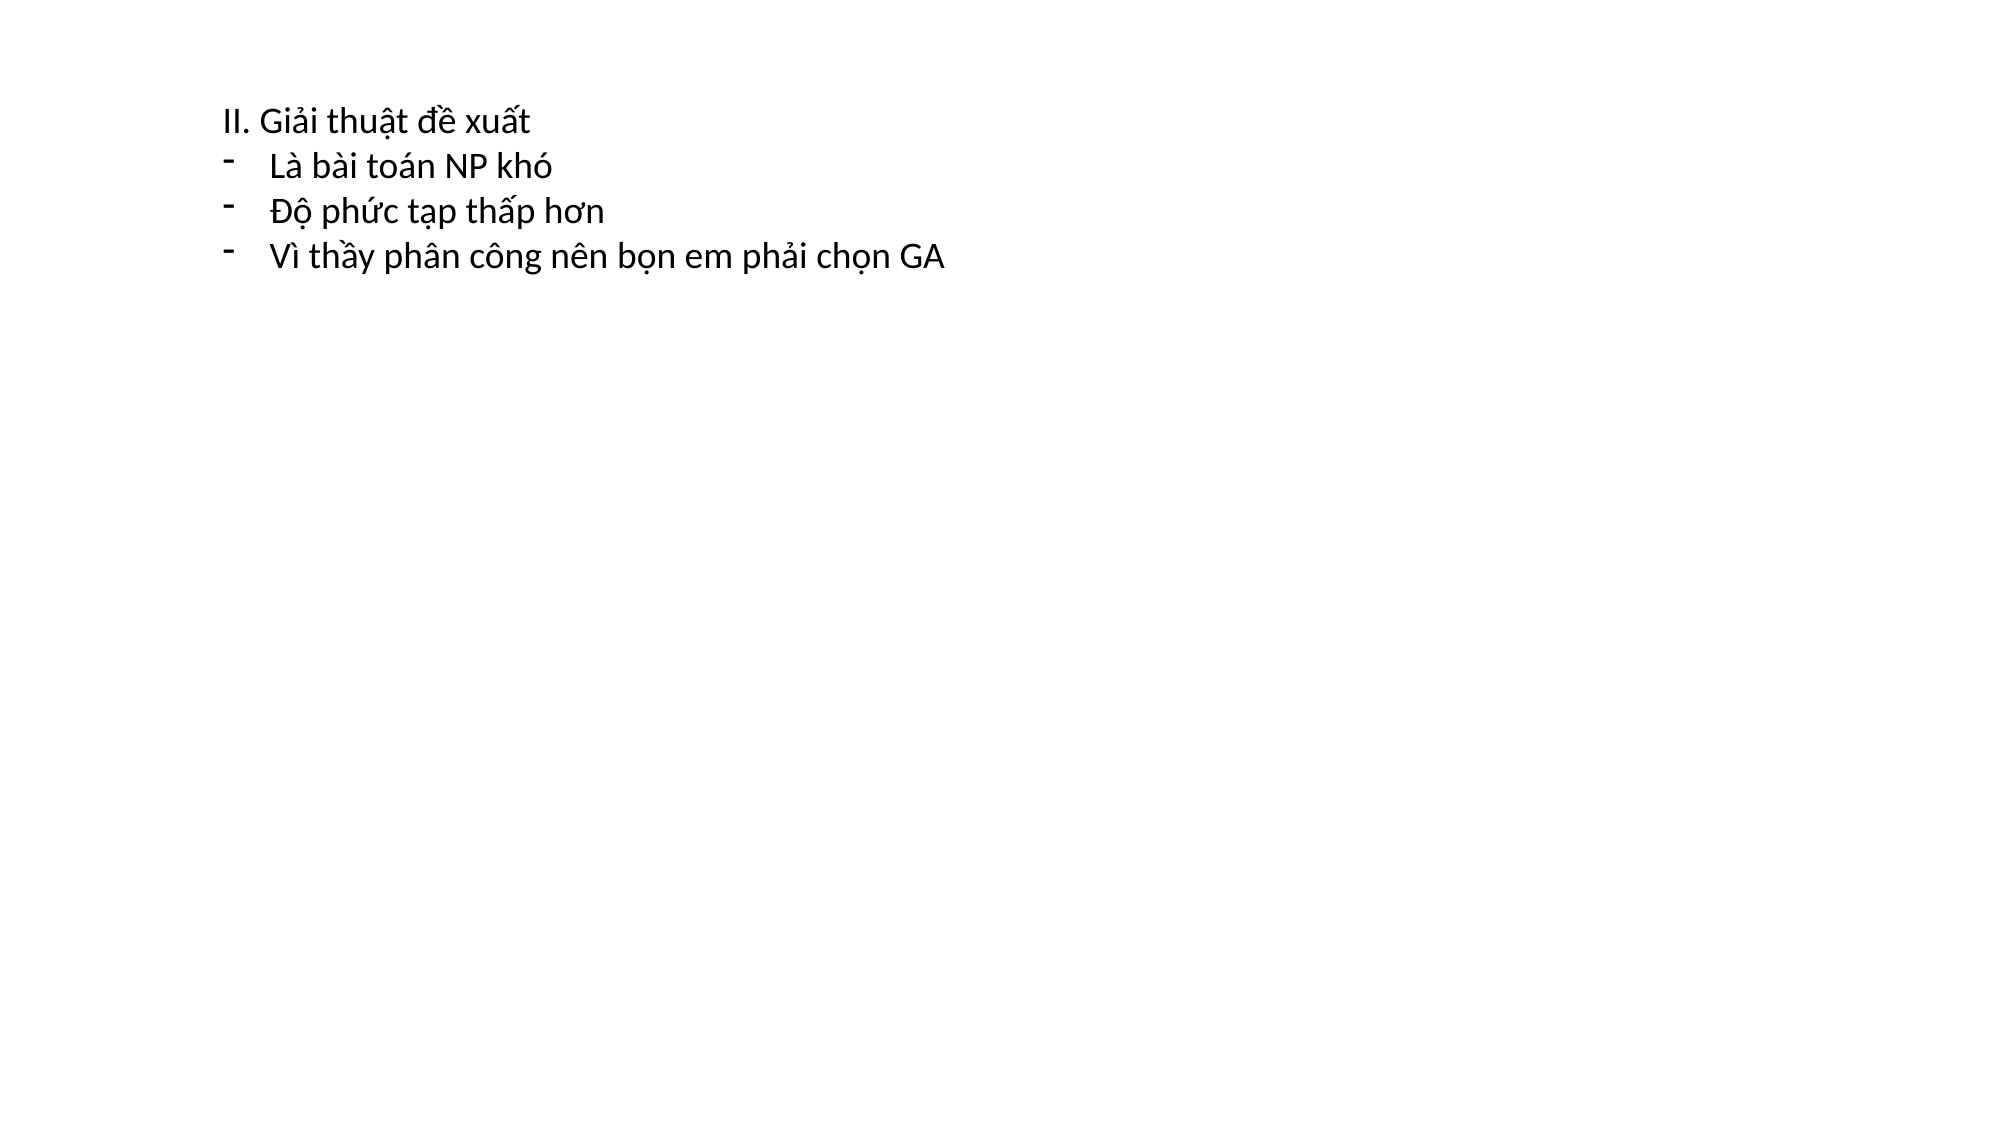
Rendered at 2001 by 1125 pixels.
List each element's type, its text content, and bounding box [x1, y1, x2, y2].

text_box II. Giải thuật đề xuất Là bài toán NP khó Độ phức tạp thấp hơn Vì thầy phân công nên bọn em phải chọn GA [207, 88, 973, 329]
